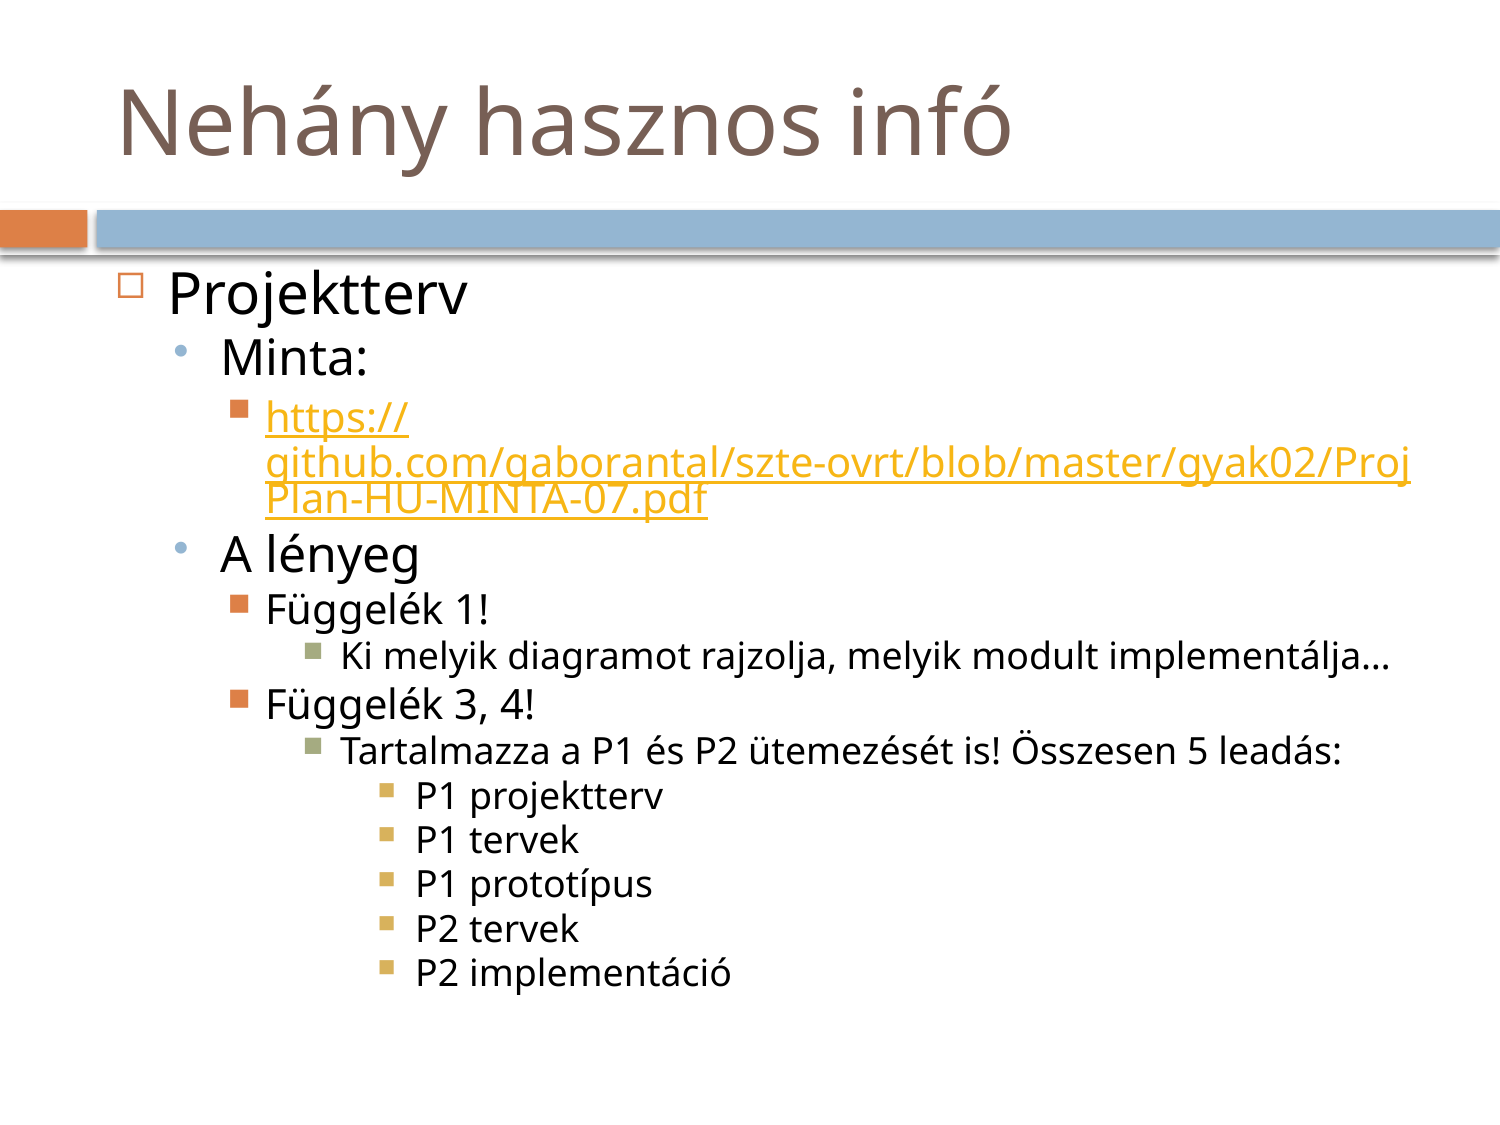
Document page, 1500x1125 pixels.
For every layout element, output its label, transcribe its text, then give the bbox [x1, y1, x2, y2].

title Nehány hasznos infó [100, 37, 1438, 200]
list Projektterv Minta: https://github.com/gaborantal/szte-ovrt/blob/master/gyak02/ProjPlan-HU-MINTA-07.pdf A lényeg Függelék 1! Ki melyik diagramot rajzolja, melyik modult implementálja… Függelék 3, 4! Tartalmazza a P1 és P2 ütemezését is! Összesen 5 leadás: P1 projektterv P1 tervek P1 prototípus P2 tervek P2 implementáció [100, 262, 1438, 1000]
